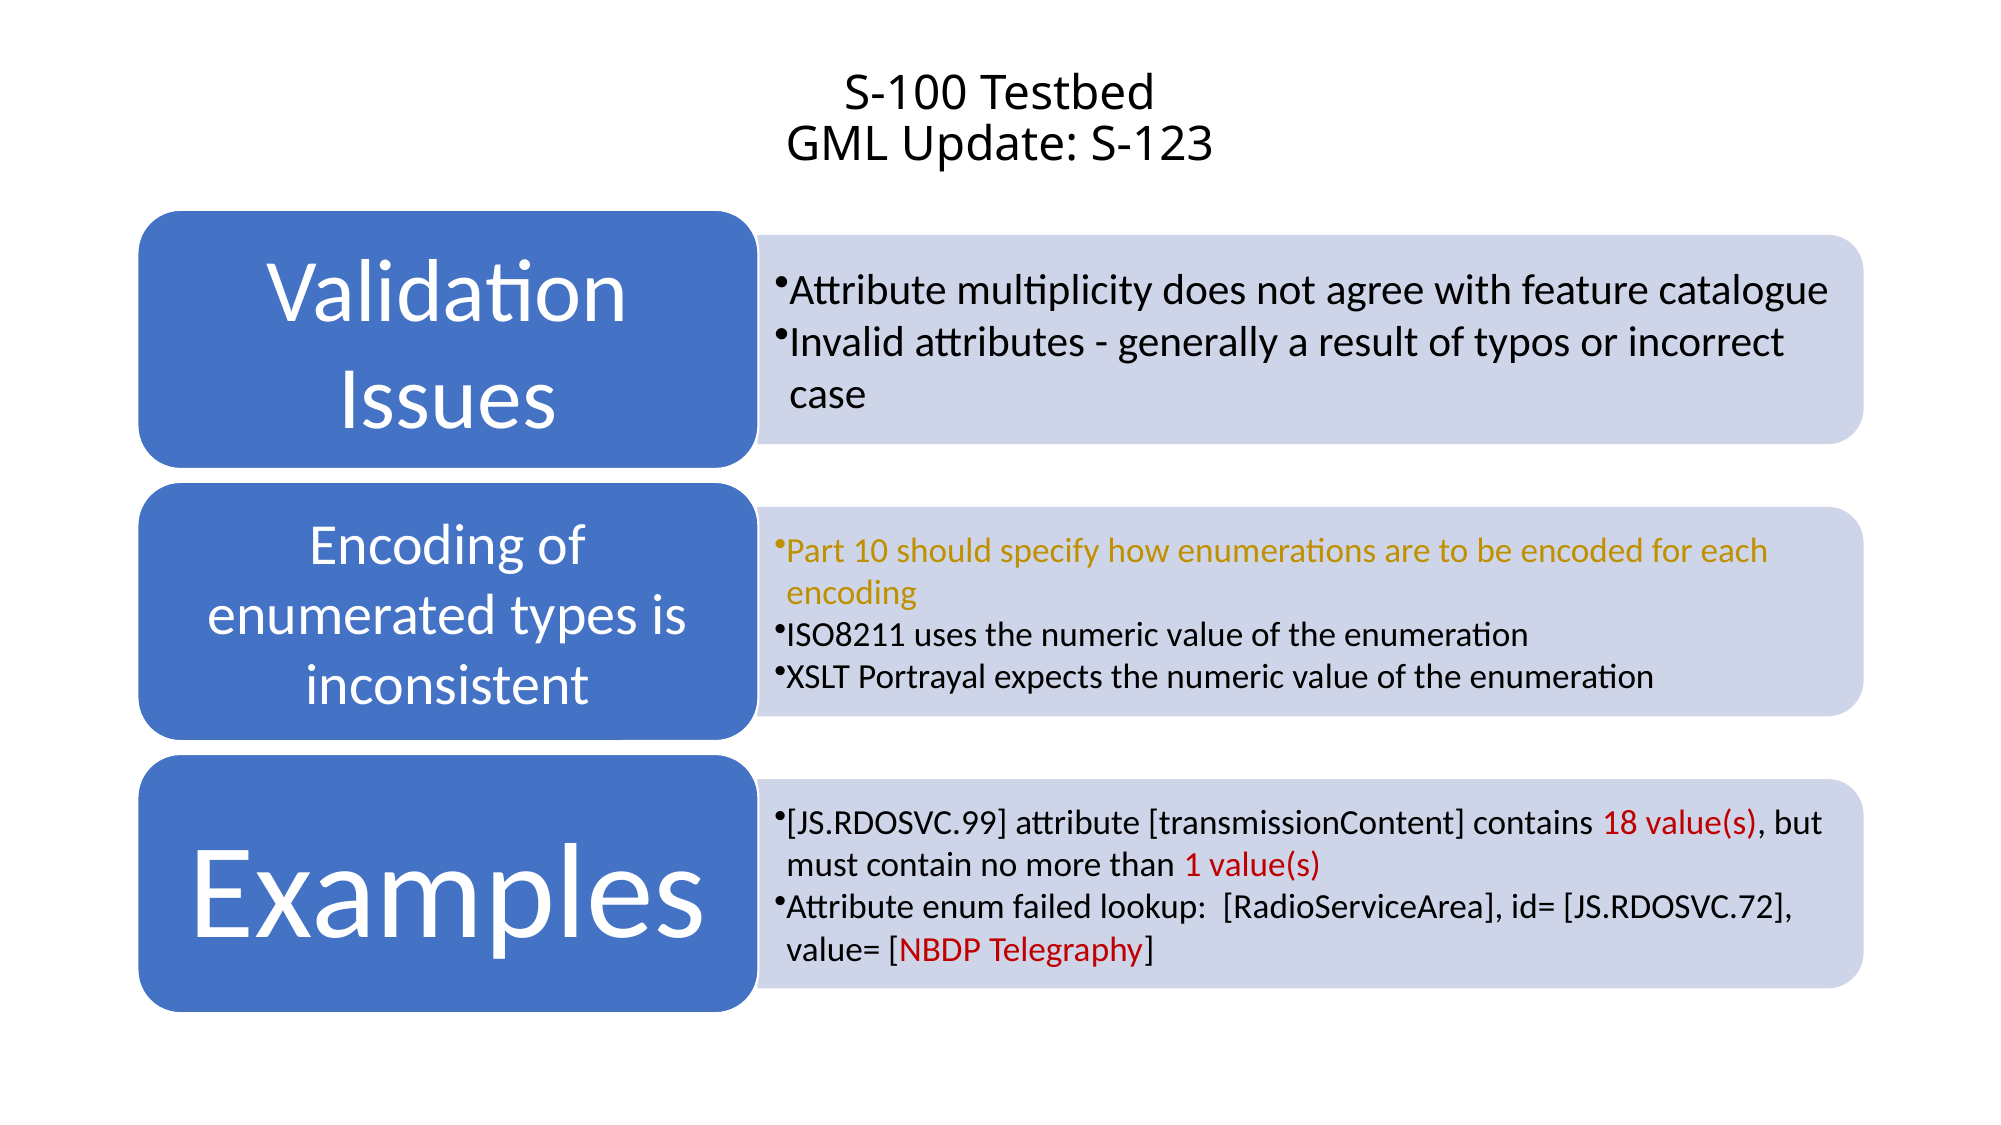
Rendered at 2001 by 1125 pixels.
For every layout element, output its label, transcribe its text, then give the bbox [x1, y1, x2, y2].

title S-100 Testbed GML Update: S-123 [137, 59, 1863, 179]
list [137, 209, 1863, 1014]
